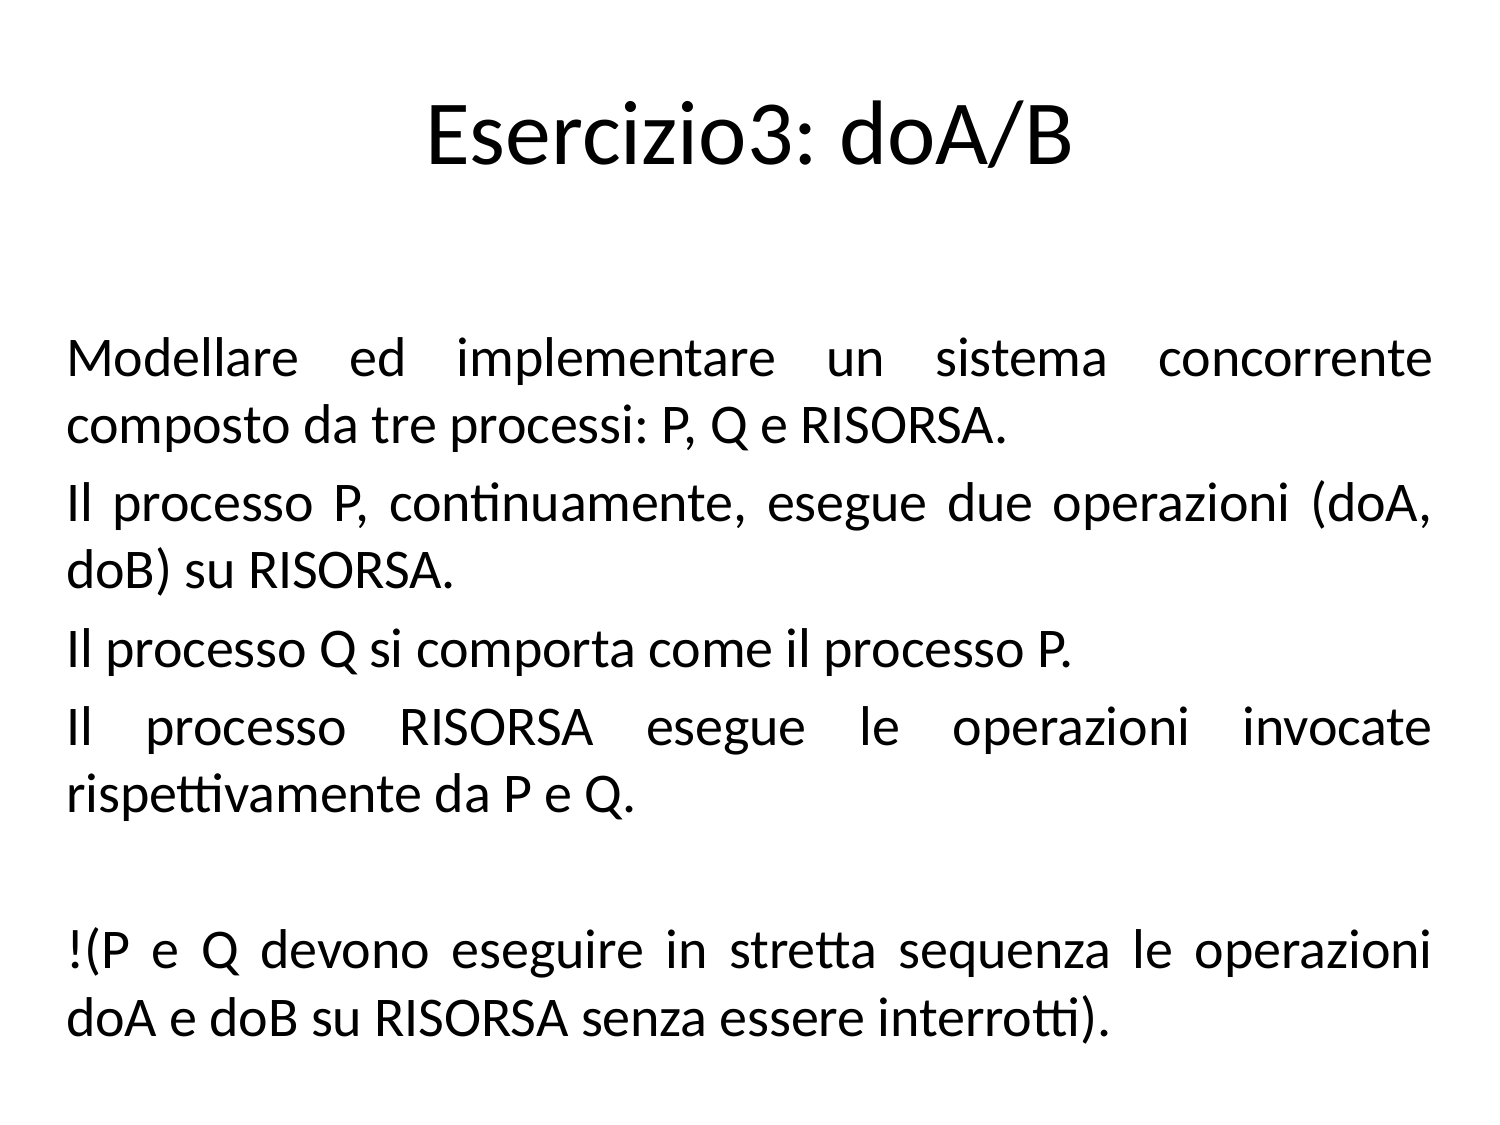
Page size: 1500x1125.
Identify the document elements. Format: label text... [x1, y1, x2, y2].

subtitle Modellare ed implementare un sistema concorrente composto da tre processi: P, Q e RISORSA. Il processo P, continuamente, esegue due operazioni (doA, doB) su RISORSA. Il processo Q si comporta come il processo P. Il processo RISORSA esegue le operazioni invocate rispettivamente da P e Q. !(P e Q devono eseguire in stretta sequenza le operazioni doA e doB su RISORSA senza essere interrotti). [51, 313, 1449, 1059]
title Esercizio3: doA/B [112, 7, 1388, 249]
